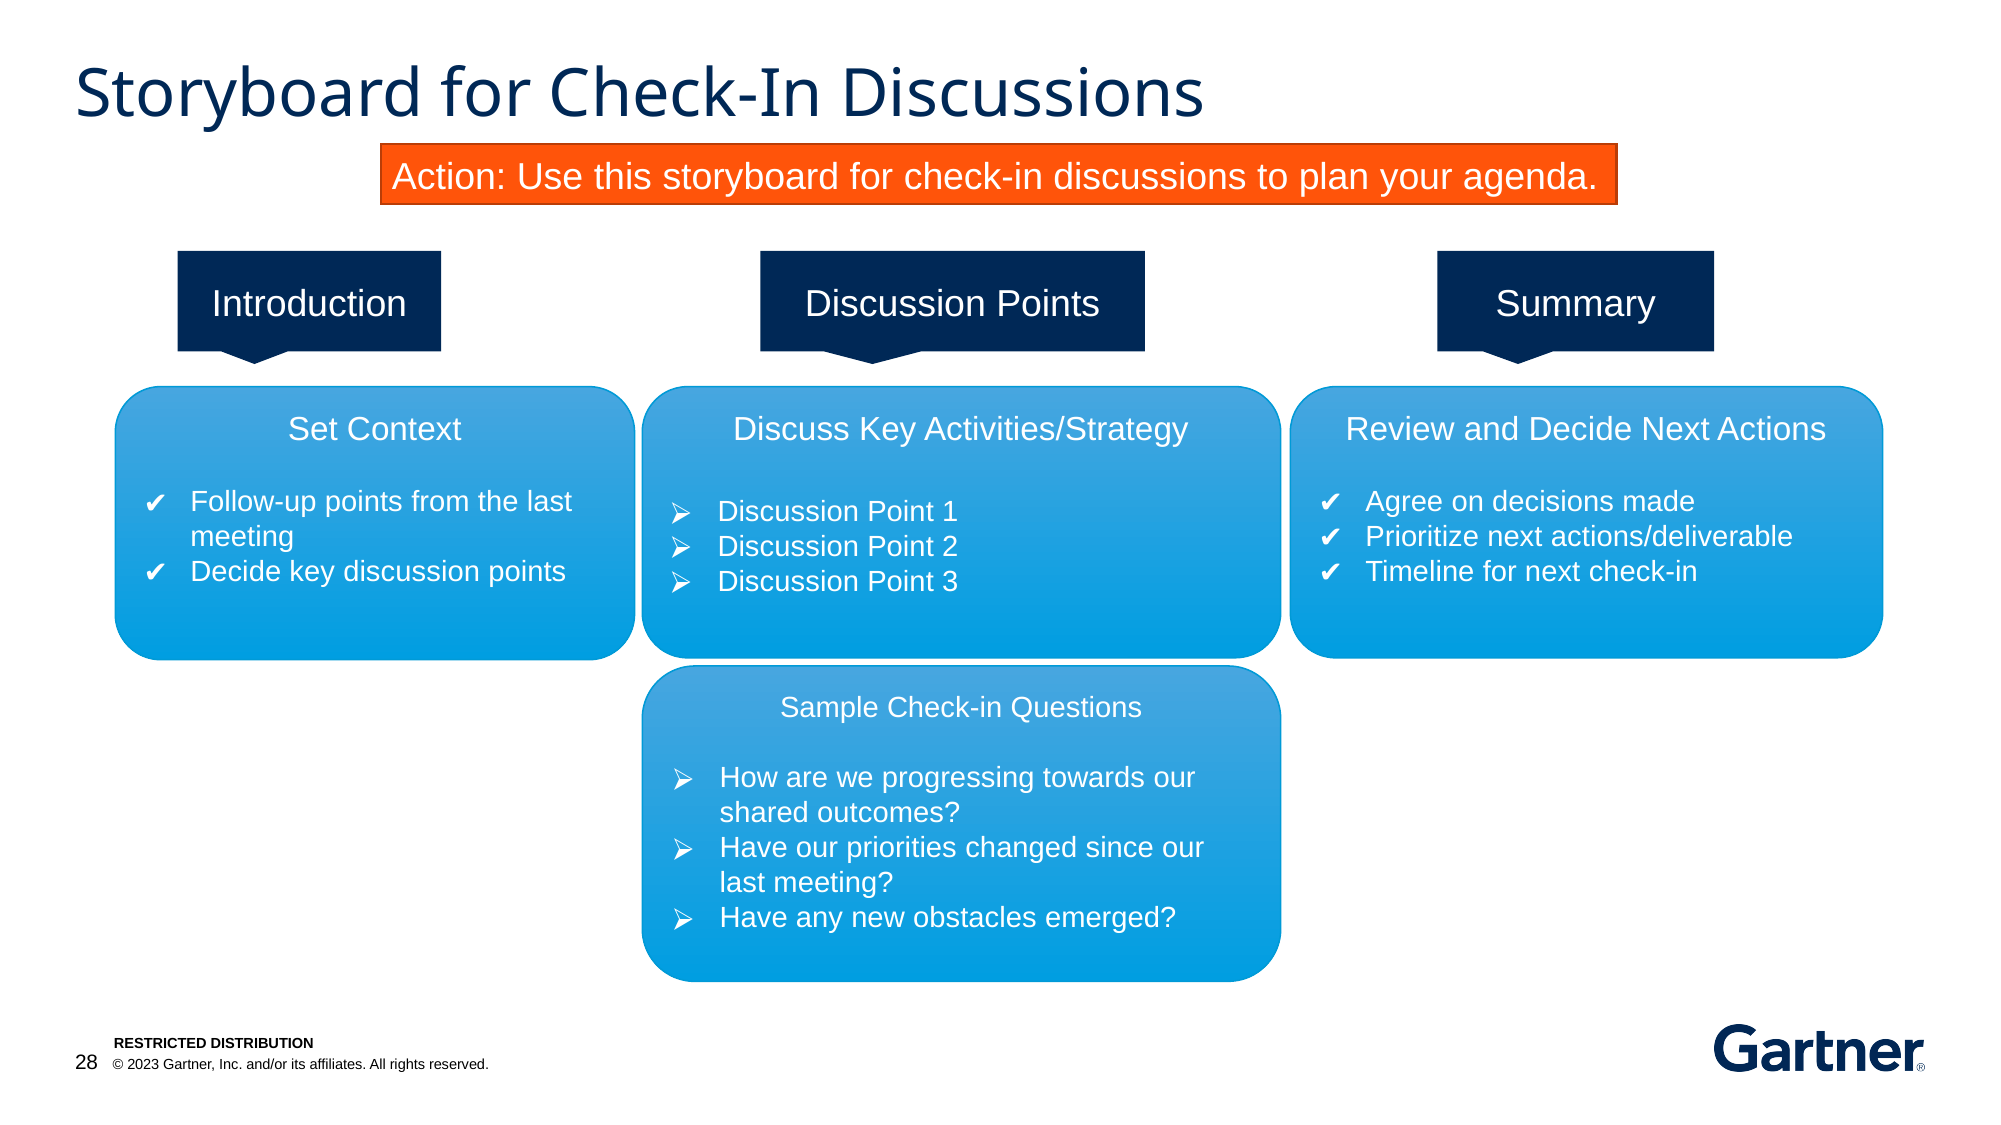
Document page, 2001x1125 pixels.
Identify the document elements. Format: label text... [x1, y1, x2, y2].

text_box Summary [1437, 250, 1715, 365]
picture [1714, 1024, 1925, 1072]
text_box Action: Use this storyboard for check-in discussions to plan your agenda. [381, 144, 1617, 205]
text_box Review and Decide Next Actions Agree on decisions made Prioritize next actions/deliverable Timeline for next check-in [1290, 386, 1883, 658]
title Storyboard for Check-In Discussions [75, 59, 1925, 134]
text_box Discussion Points [760, 250, 1145, 365]
text_box Sample Check-in Questions How are we progressing towards our shared outcomes? Have our priorities changed since our last meeting? Have any new obstacles emerged? [642, 665, 1281, 982]
text_box Set Context Follow-up points from the last meeting Decide key discussion points [115, 386, 635, 660]
text_box Discuss Key Activities/Strategy Discussion Point 1 Discussion Point 2 Discussion Point 3 [642, 386, 1281, 658]
text_box Introduction [177, 250, 442, 365]
